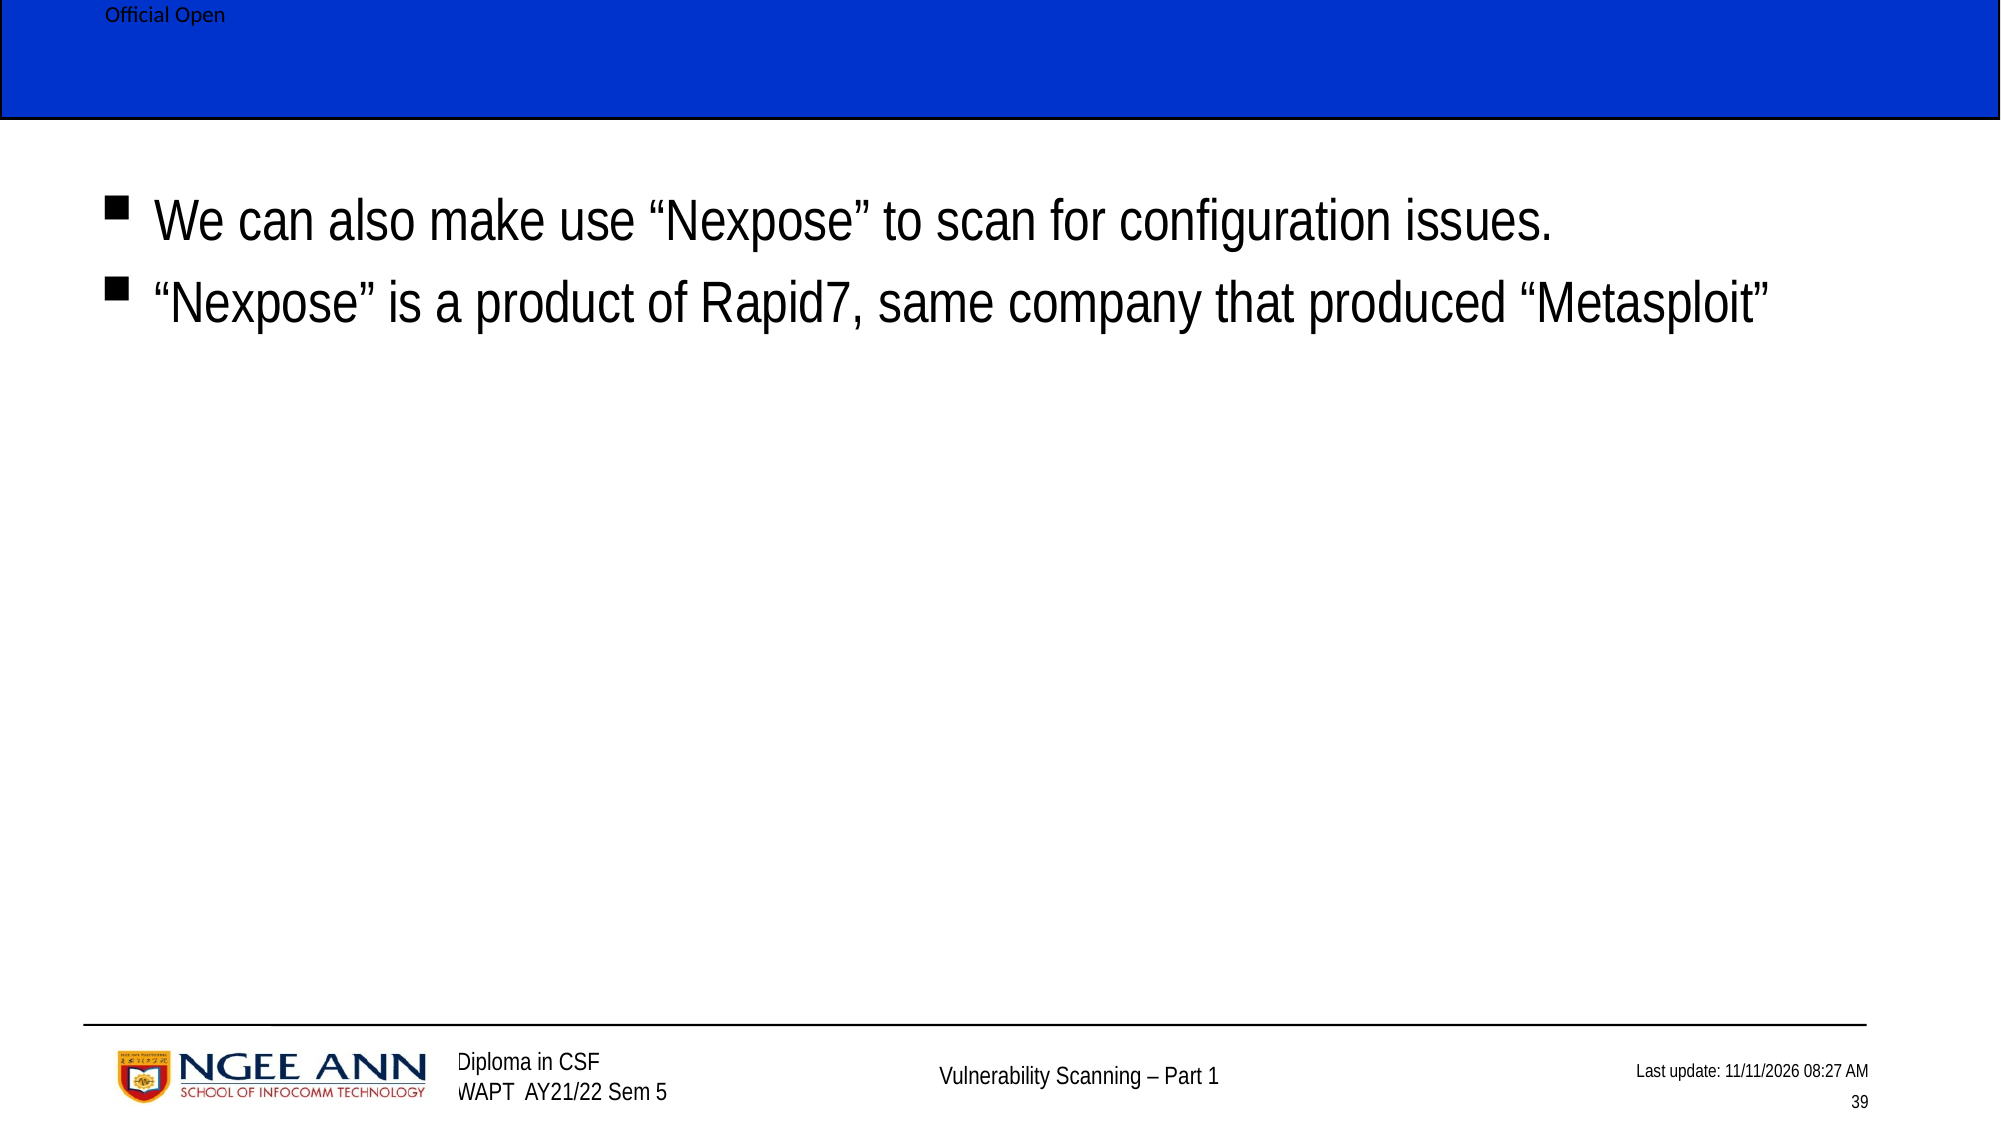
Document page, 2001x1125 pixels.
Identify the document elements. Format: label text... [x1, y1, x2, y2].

picture [83, 1028, 459, 1125]
list We can also make use “Nexpose” to scan for configuration issues. “Nexpose” is a product of Rapid7, same company that produced “Metasploit” [83, 174, 1867, 1025]
